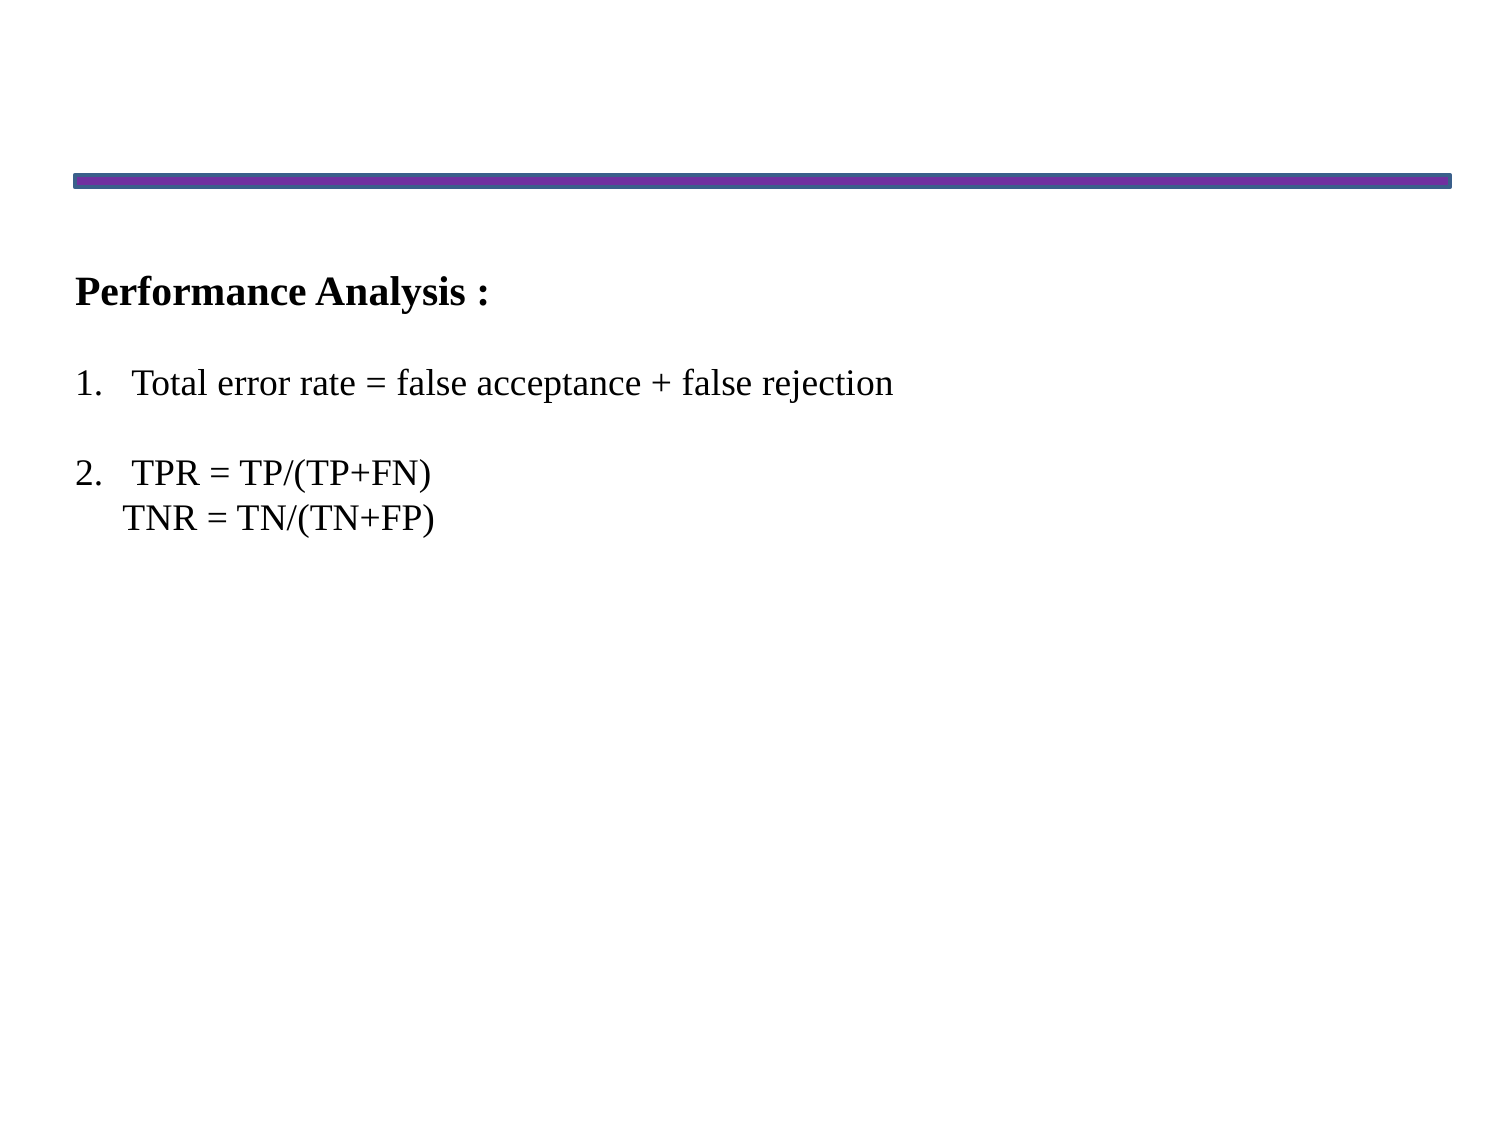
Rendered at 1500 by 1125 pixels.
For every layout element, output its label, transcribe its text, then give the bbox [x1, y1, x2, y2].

list Performance Analysis : Total error rate = false acceptance + false rejection TPR = TP/(TP+FN) TNR = TN/(TN+FP) [75, 263, 1395, 916]
text_box [75, 174, 1450, 188]
